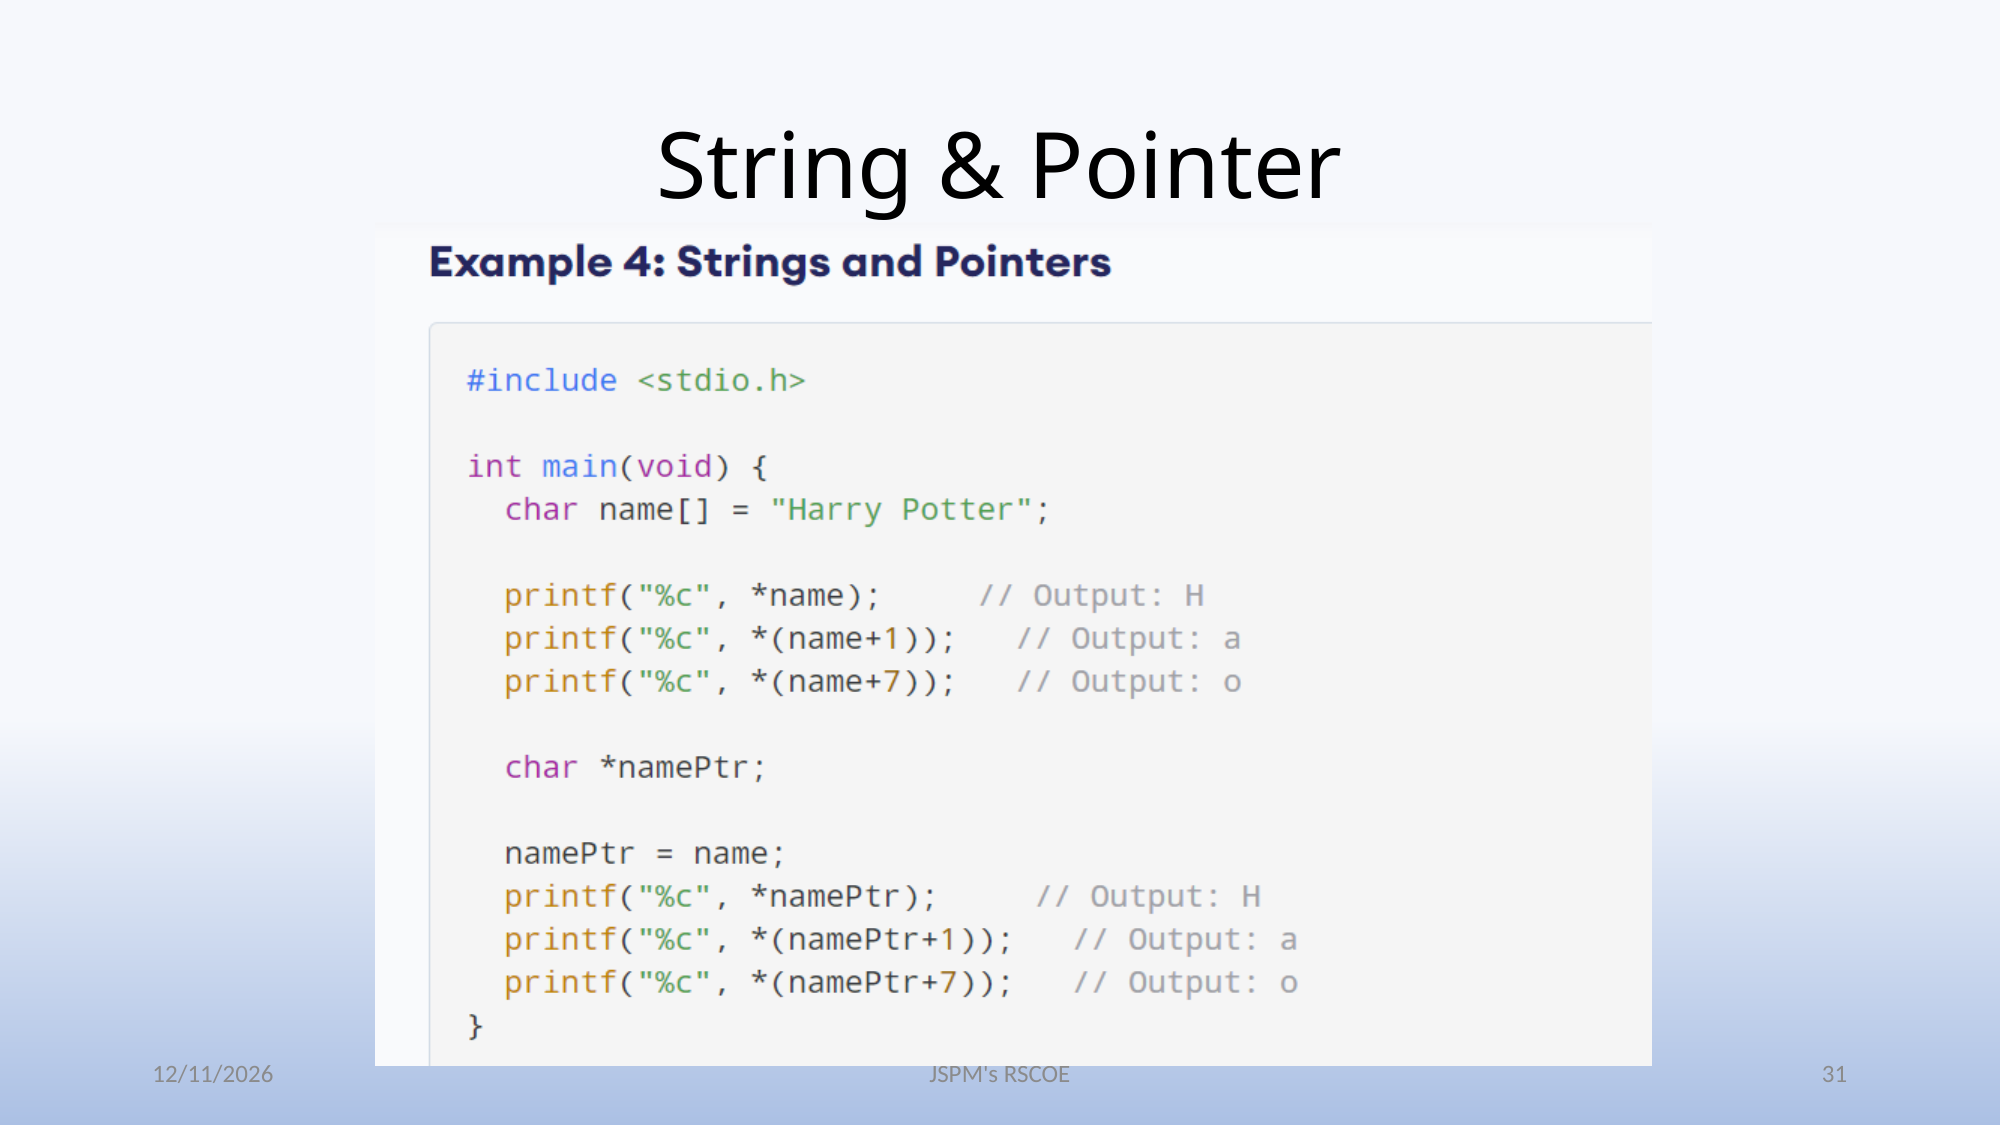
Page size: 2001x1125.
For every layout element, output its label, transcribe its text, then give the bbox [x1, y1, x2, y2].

slide_number 31 [1412, 1042, 1863, 1103]
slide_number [137, 1042, 588, 1103]
title String & Pointer [137, 59, 1863, 278]
footer JSPM's RSCOE [662, 1066, 1338, 1103]
picture [375, 222, 1652, 1066]
